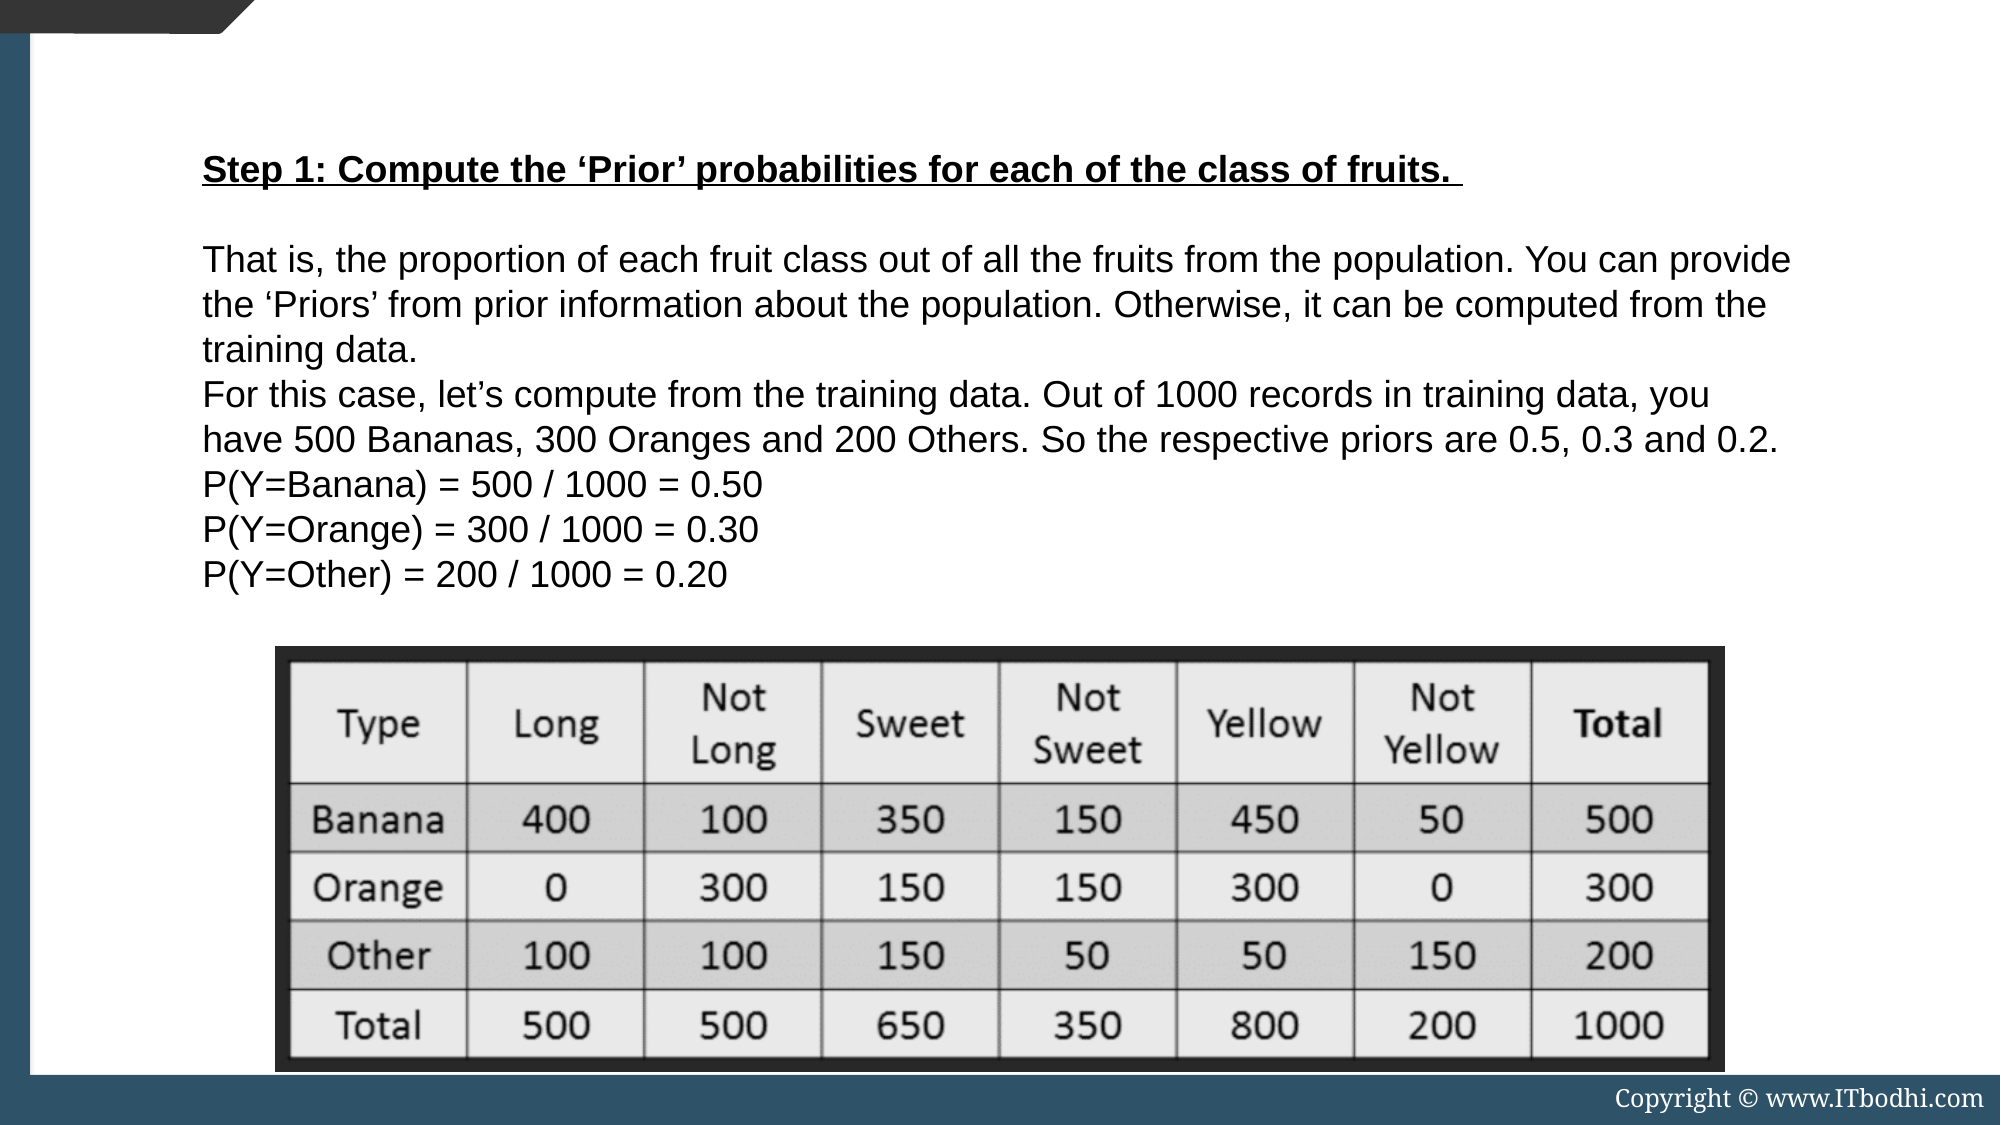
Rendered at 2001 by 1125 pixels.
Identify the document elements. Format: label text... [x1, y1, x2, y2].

text_box Copyright © www.ITbodhi.com [24, 1074, 2000, 1125]
picture [274, 646, 1726, 1073]
text_box Step 1: Compute the ‘Prior’ probabilities for each of the class of fruits. That is, the proportion of each fruit class out of all the fruits from the population. You can provide the ‘Priors’ from prior information about the population. Otherwise, it can be computed from the training data. For this case, let’s compute from the training data. Out of 1000 records in training data, you have 500 Bananas, 300 Oranges and 200 Others. So the respective priors are 0.5, 0.3 and 0.2. P(Y=Banana) = 500 / 1000 = 0.50 P(Y=Orange) = 300 / 1000 = 0.30 P(Y=Other) = 200 / 1000 = 0.20 [187, 137, 1813, 738]
